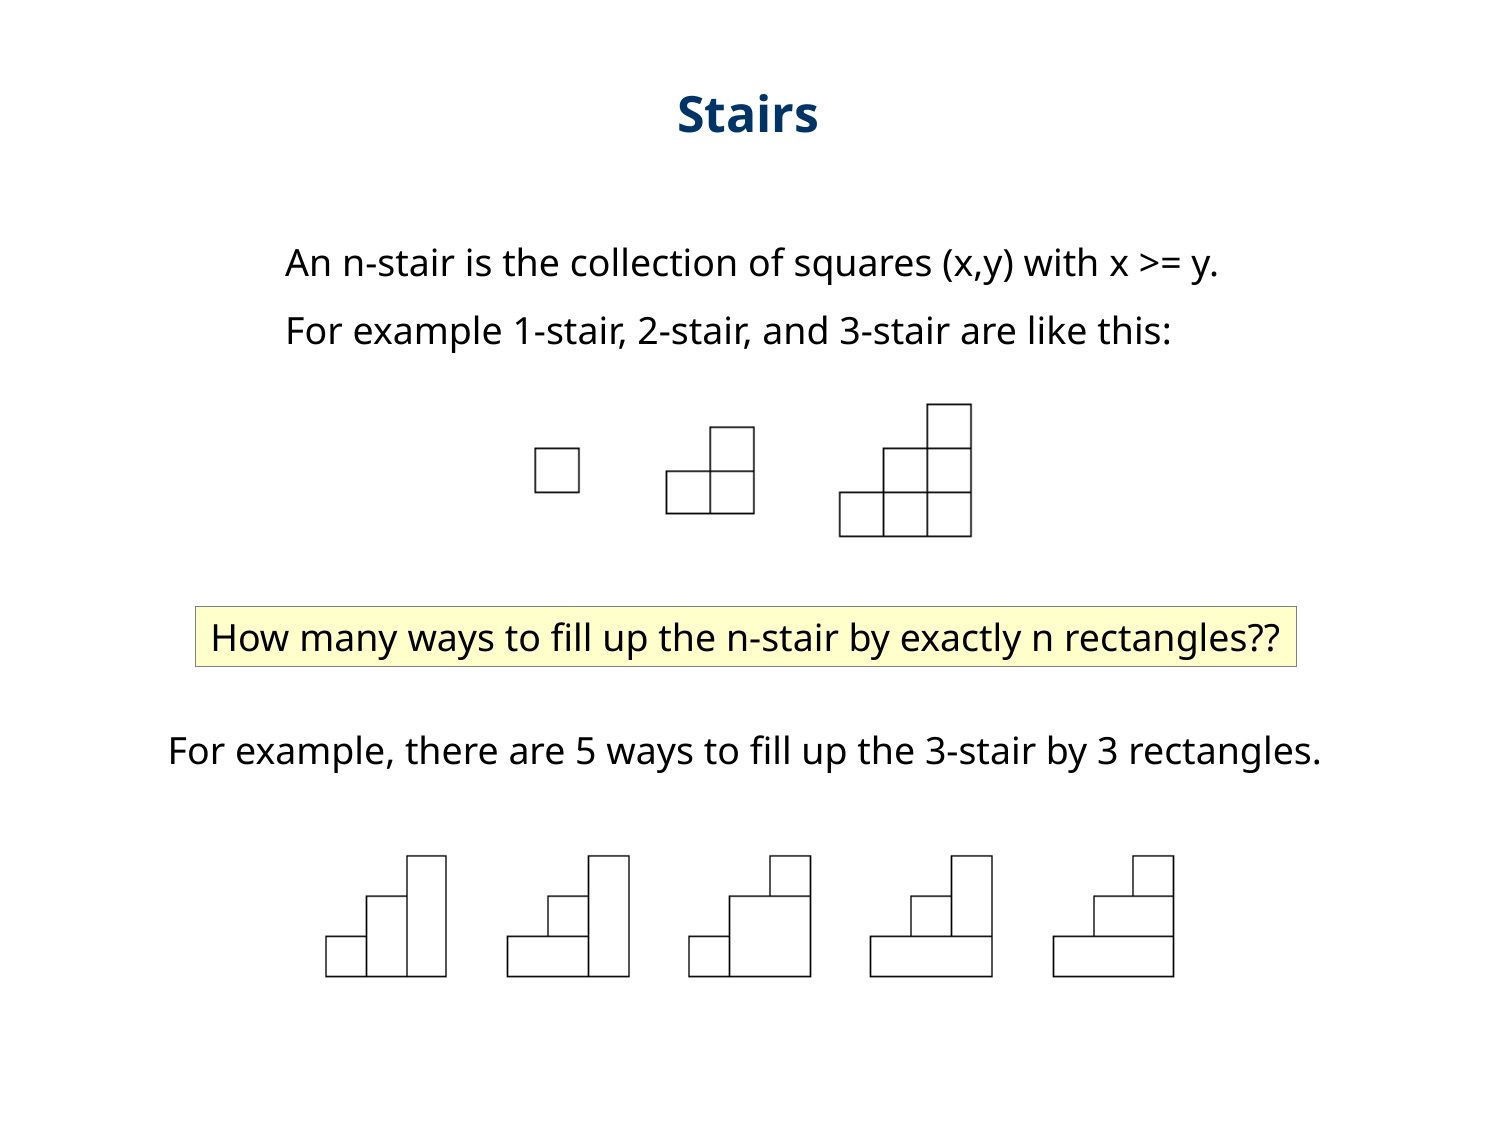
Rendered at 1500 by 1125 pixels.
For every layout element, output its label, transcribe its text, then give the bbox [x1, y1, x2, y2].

text_box Stairs [662, 74, 835, 150]
picture [312, 844, 1188, 988]
text_box How many ways to fill up the n-stair by exactly n rectangles?? [195, 606, 1297, 667]
picture [524, 399, 975, 543]
text_box An n-stair is the collection of squares (x,y) with x >= y. For example 1-stair, 2-stair, and 3-stair are like this: [270, 231, 1236, 359]
text_box For example, there are 5 ways to fill up the 3-stair by 3 rectangles. [153, 719, 1339, 779]
